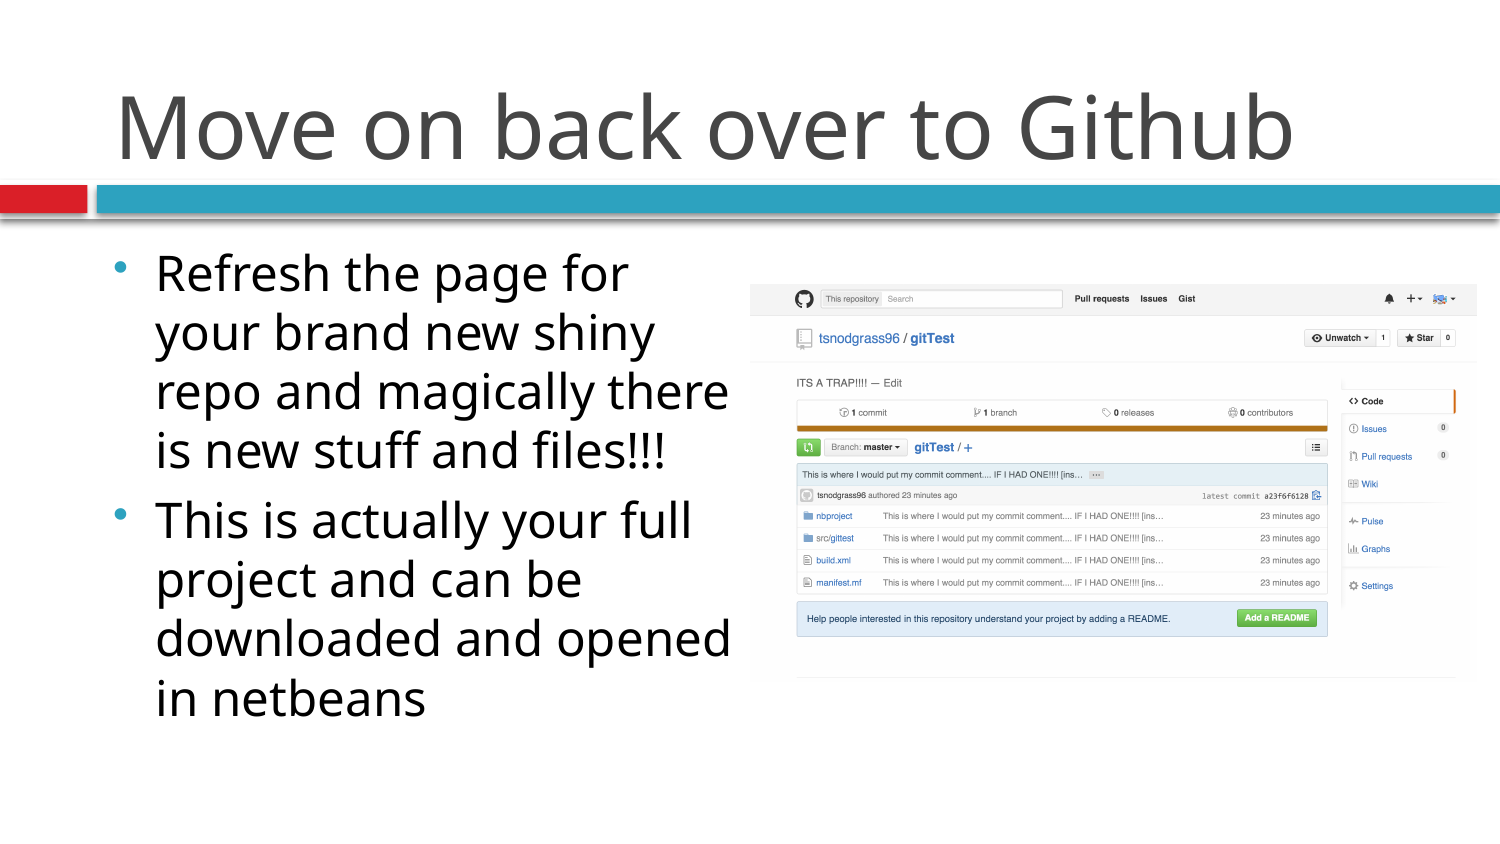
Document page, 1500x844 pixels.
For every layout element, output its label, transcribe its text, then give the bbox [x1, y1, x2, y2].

title Move on back over to Github [99, 19, 1438, 185]
picture [749, 284, 1478, 682]
list Refresh the page for your brand new shiny repo and magically there is new stuff and files!!! This is actually your full project and can be downloaded and opened in netbeans [99, 234, 750, 785]
